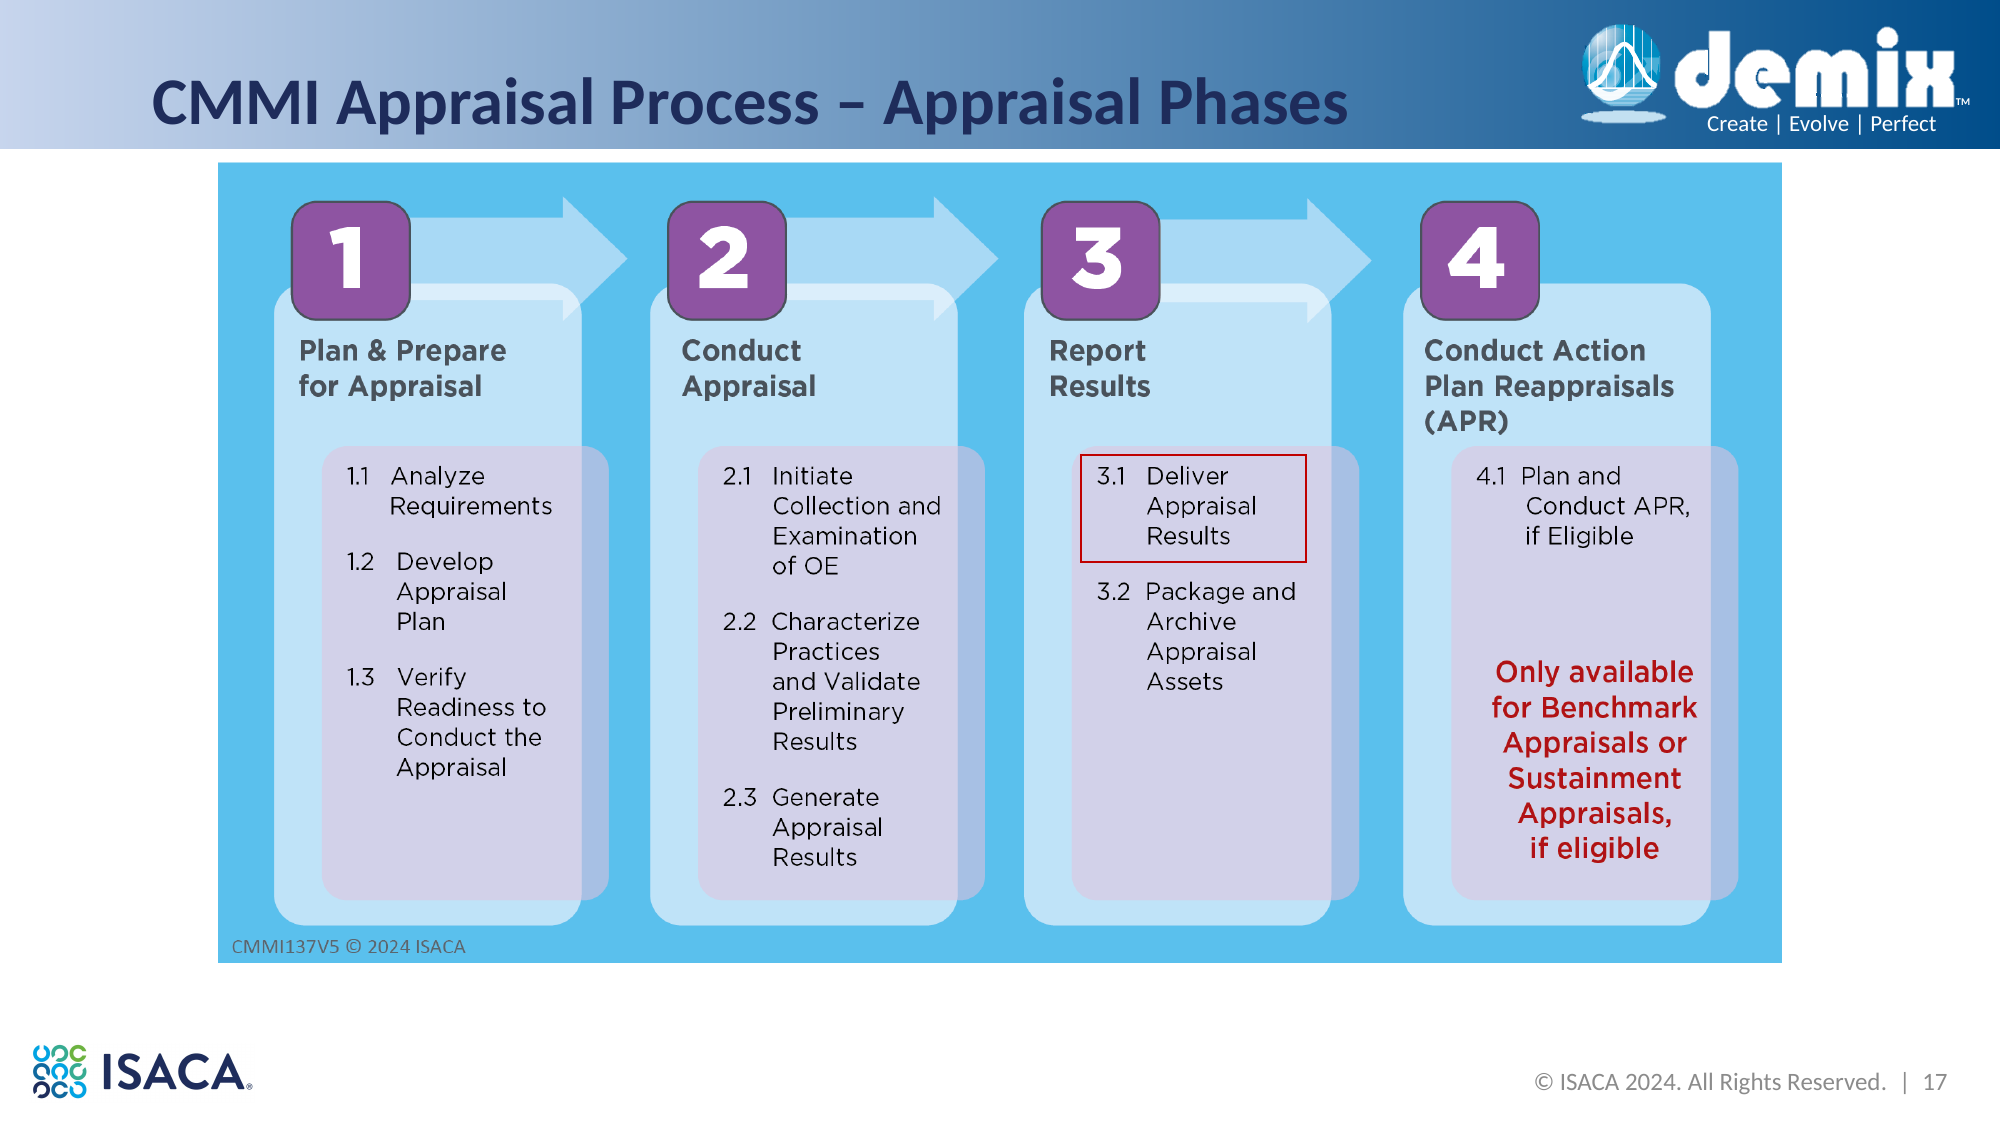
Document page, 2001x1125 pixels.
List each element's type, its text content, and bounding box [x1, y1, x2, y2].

picture [29, 1043, 255, 1103]
picture [218, 162, 1782, 963]
text_box CMMI Appraisal Process – Appraisal Phases [137, 59, 1979, 159]
picture [1549, 3, 2000, 153]
